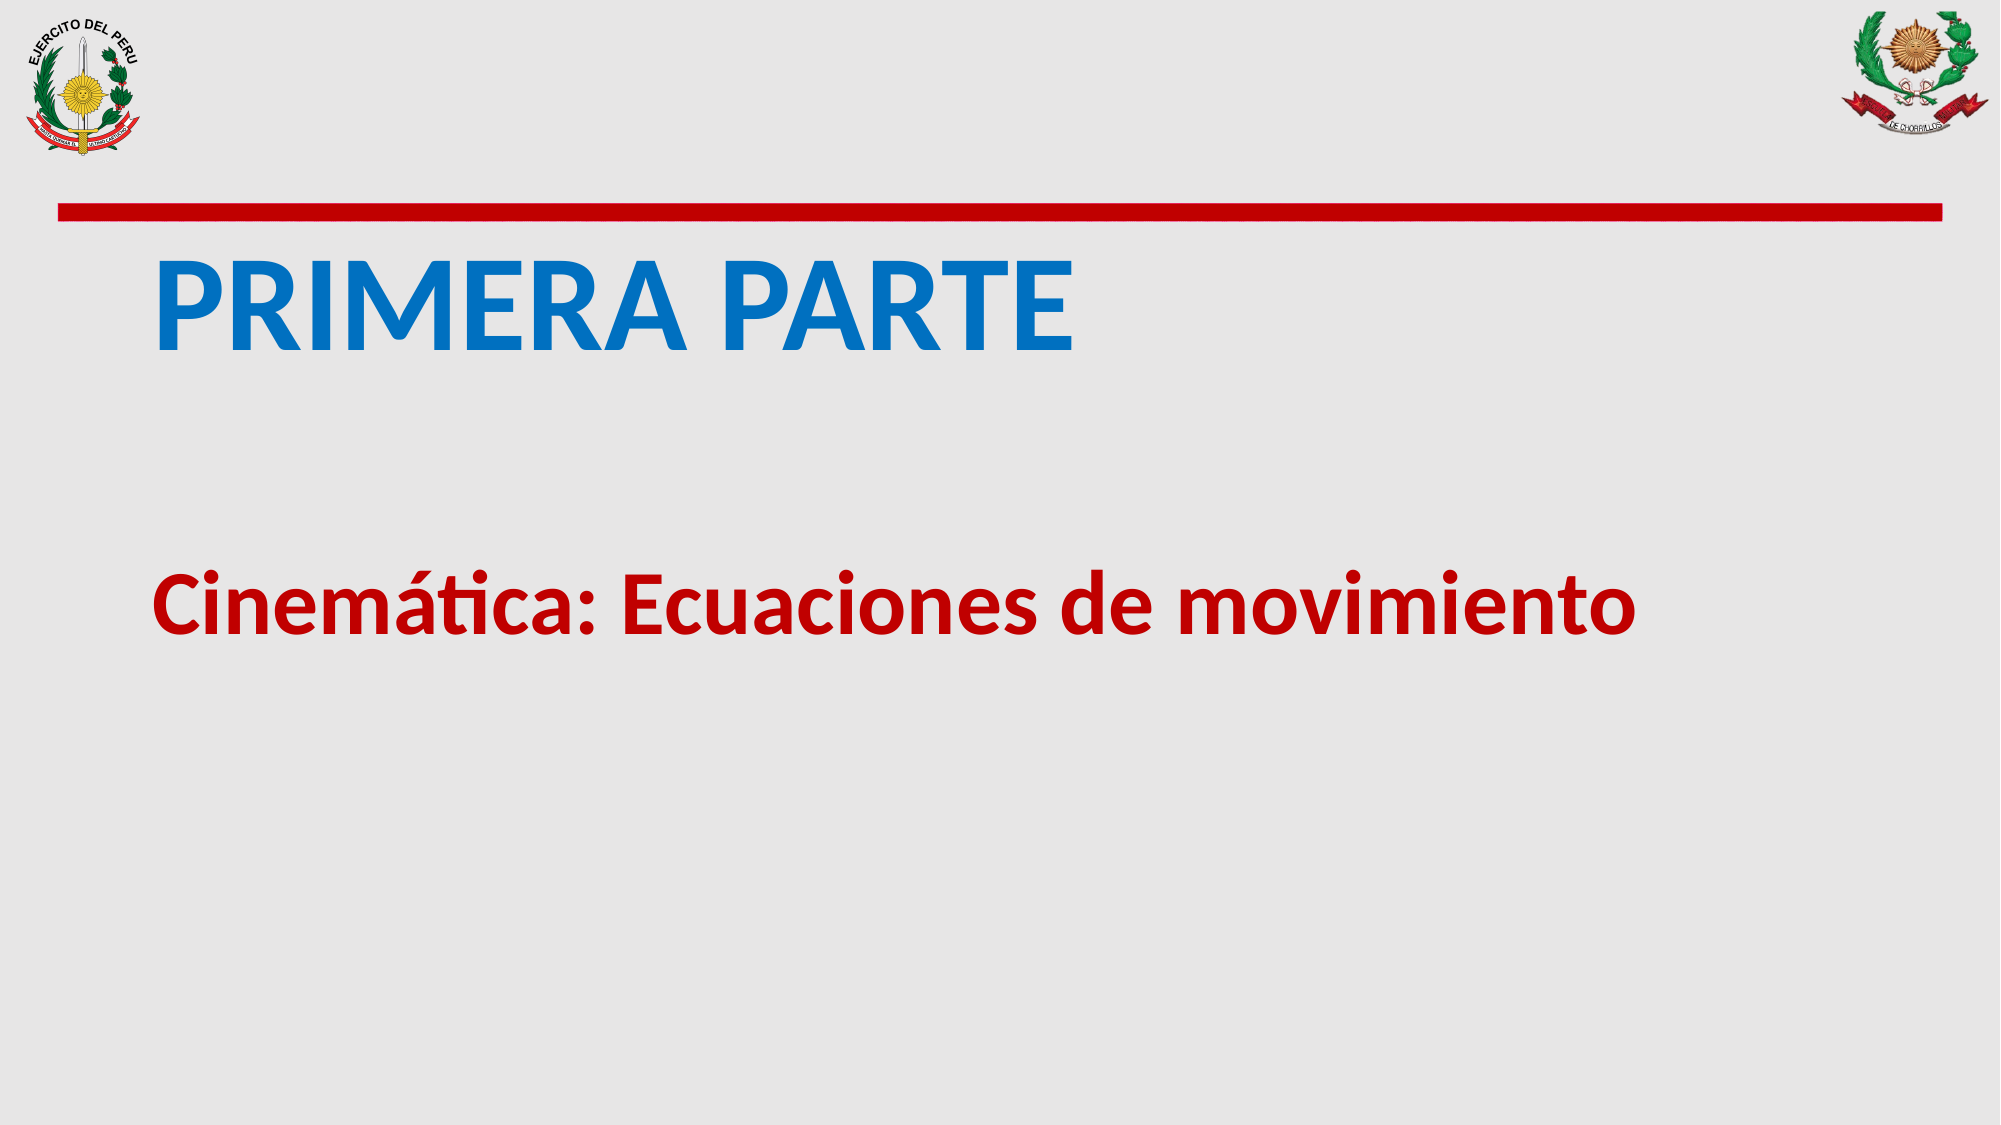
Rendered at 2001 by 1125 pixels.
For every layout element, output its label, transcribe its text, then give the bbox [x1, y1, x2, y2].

text_box PRIMERA PARTE Cinemática: Ecuaciones de movimiento [137, 205, 1863, 920]
picture [26, 19, 140, 156]
picture [1822, 0, 1999, 146]
